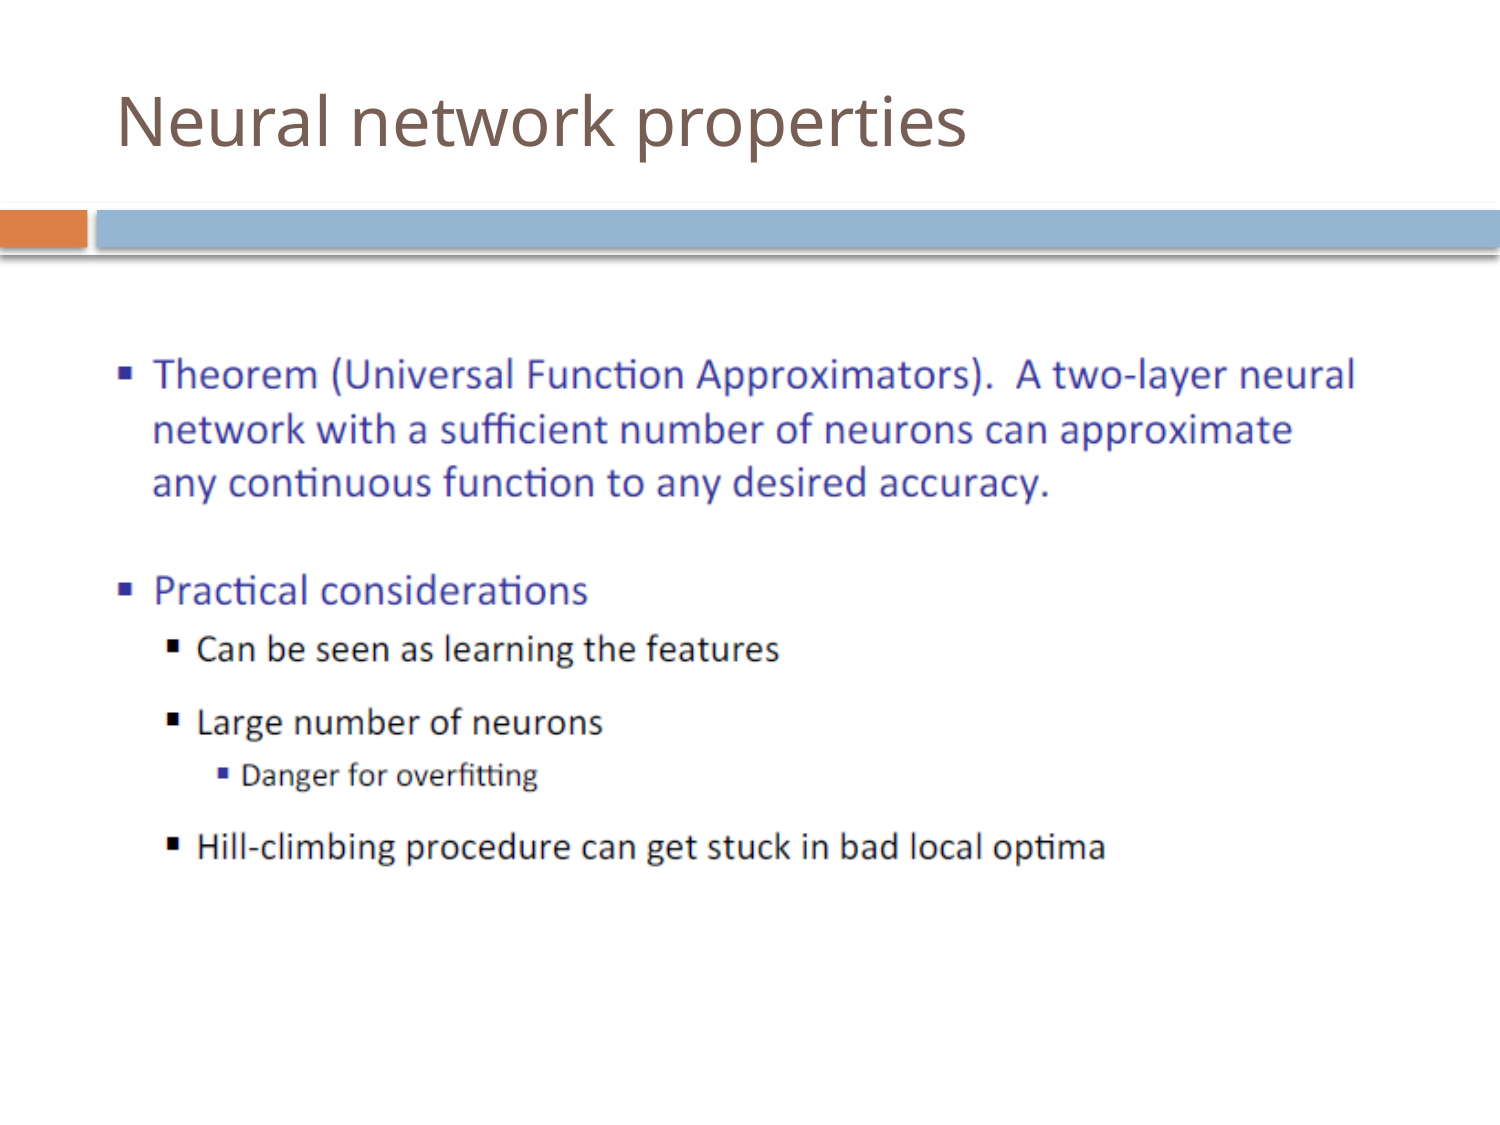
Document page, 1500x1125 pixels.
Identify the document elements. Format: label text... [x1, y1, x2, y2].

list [59, 312, 1416, 941]
title Neural network properties [100, 37, 1438, 200]
